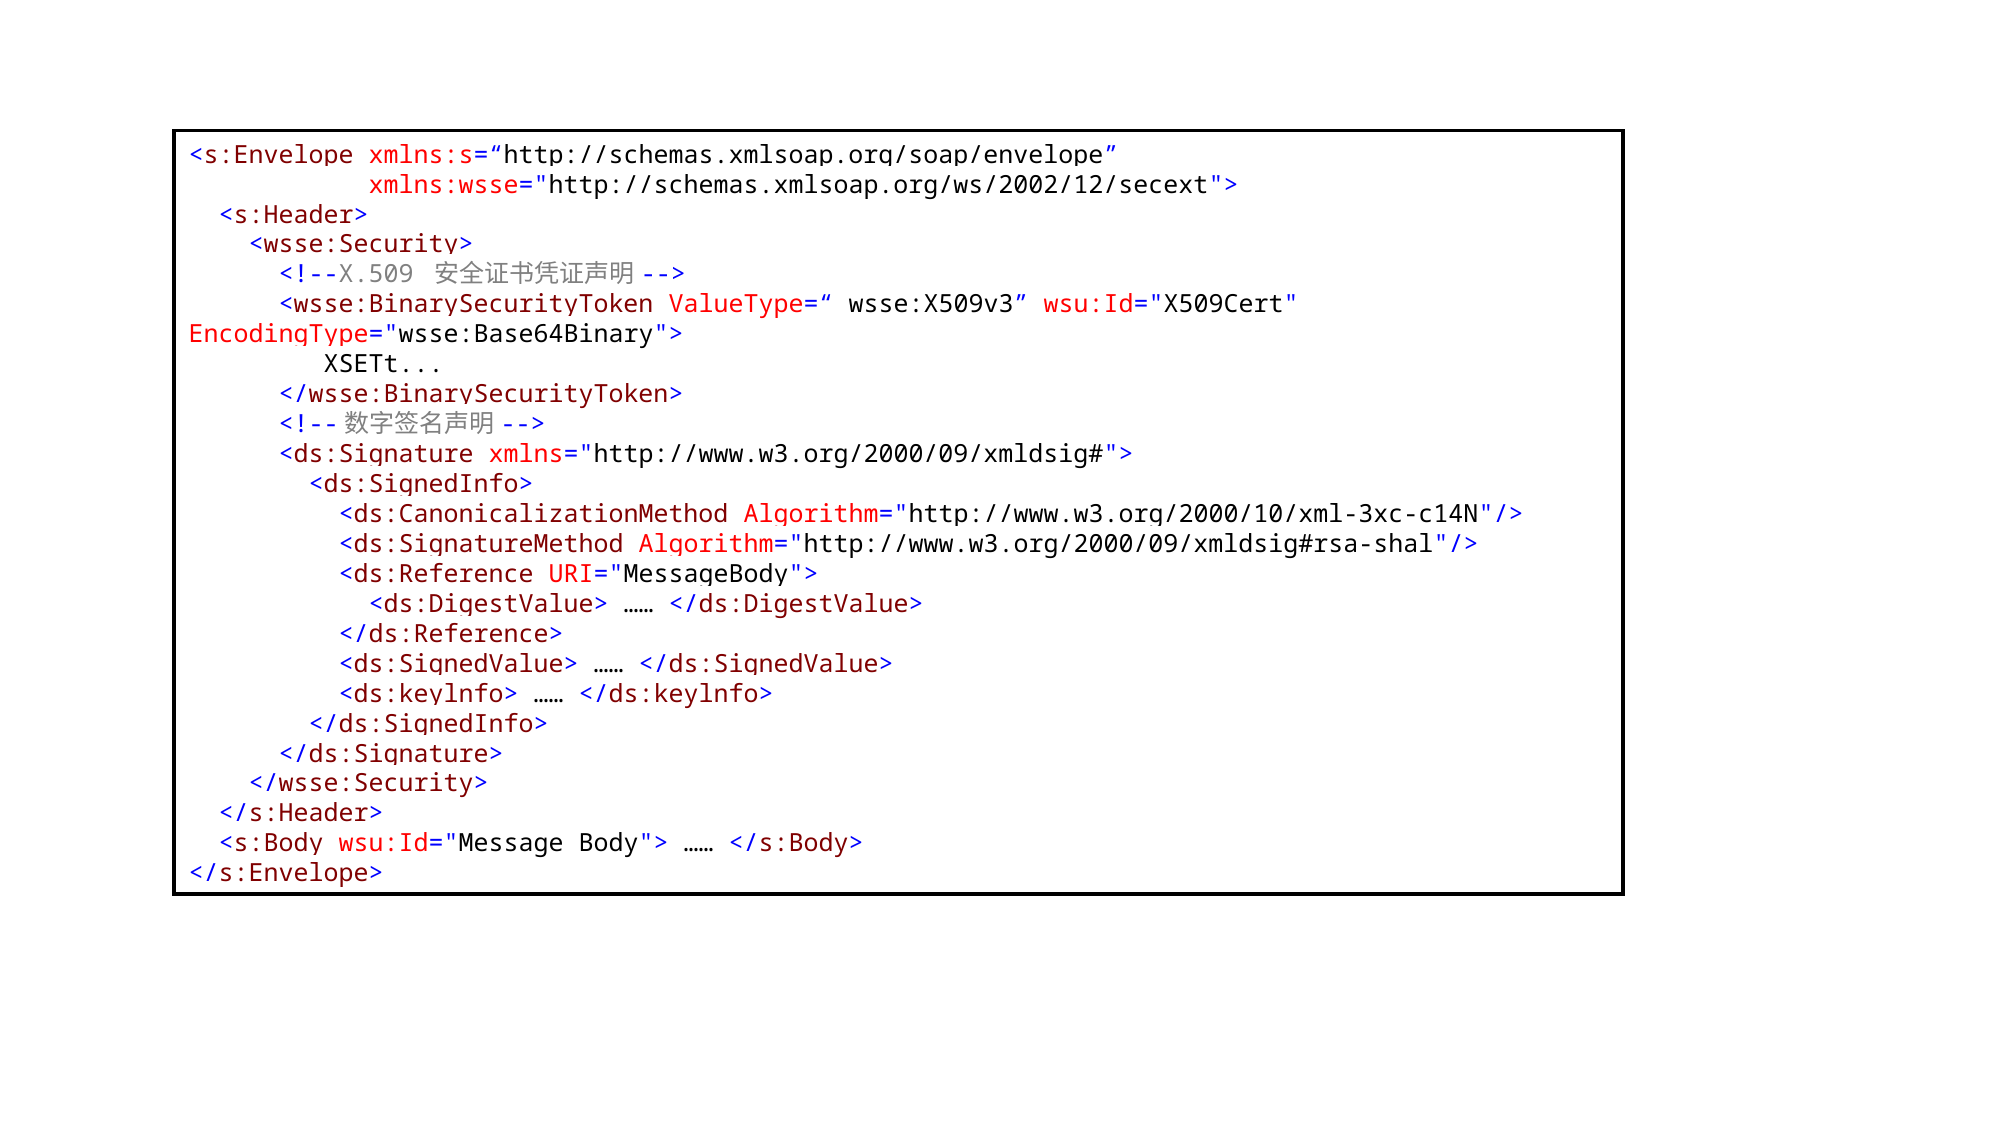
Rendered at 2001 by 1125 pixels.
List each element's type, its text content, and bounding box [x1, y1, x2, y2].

text_box <s:Envelope xmlns:s=“http://schemas.xmlsoap.org/soap/envelope” xmlns:wsse="http://schemas.xmlsoap.org/ws/2002/12/secext"> <s:Header> <wsse:Security> <!--X.509 安全证书凭证声明--> <wsse:BinarySecurityToken ValueType=“ wsse:X509v3” wsu:Id="X509Cert" EncodingType="wsse:Base64Binary"> XSETt... </wsse:BinarySecurityToken> <!--数字签名声明--> <ds:Signature xmlns="http://www.w3.org/2000/09/xmldsig#"> <ds:SignedInfo> <ds:CanonicalizationMethod Algorithm="http://www.w3.org/2000/10/xml-3xc-c14N"/> <ds:SignatureMethod Algorithm="http://www.w3.org/2000/09/xmldsig#rsa-shal"/> <ds:Reference URI="MessageBody"> <ds:DigestValue> …… </ds:DigestValue> </ds:Reference> <ds:SignedValue> …… </ds:SignedValue> <ds:keylnfo> …… </ds:keylnfo> </ds:SignedInfo> </ds:Signature> </wsse:Security> </s:Header> <s:Body wsu:Id="Message Body"> …… </s:Body> </s:Envelope> [174, 130, 1624, 895]
